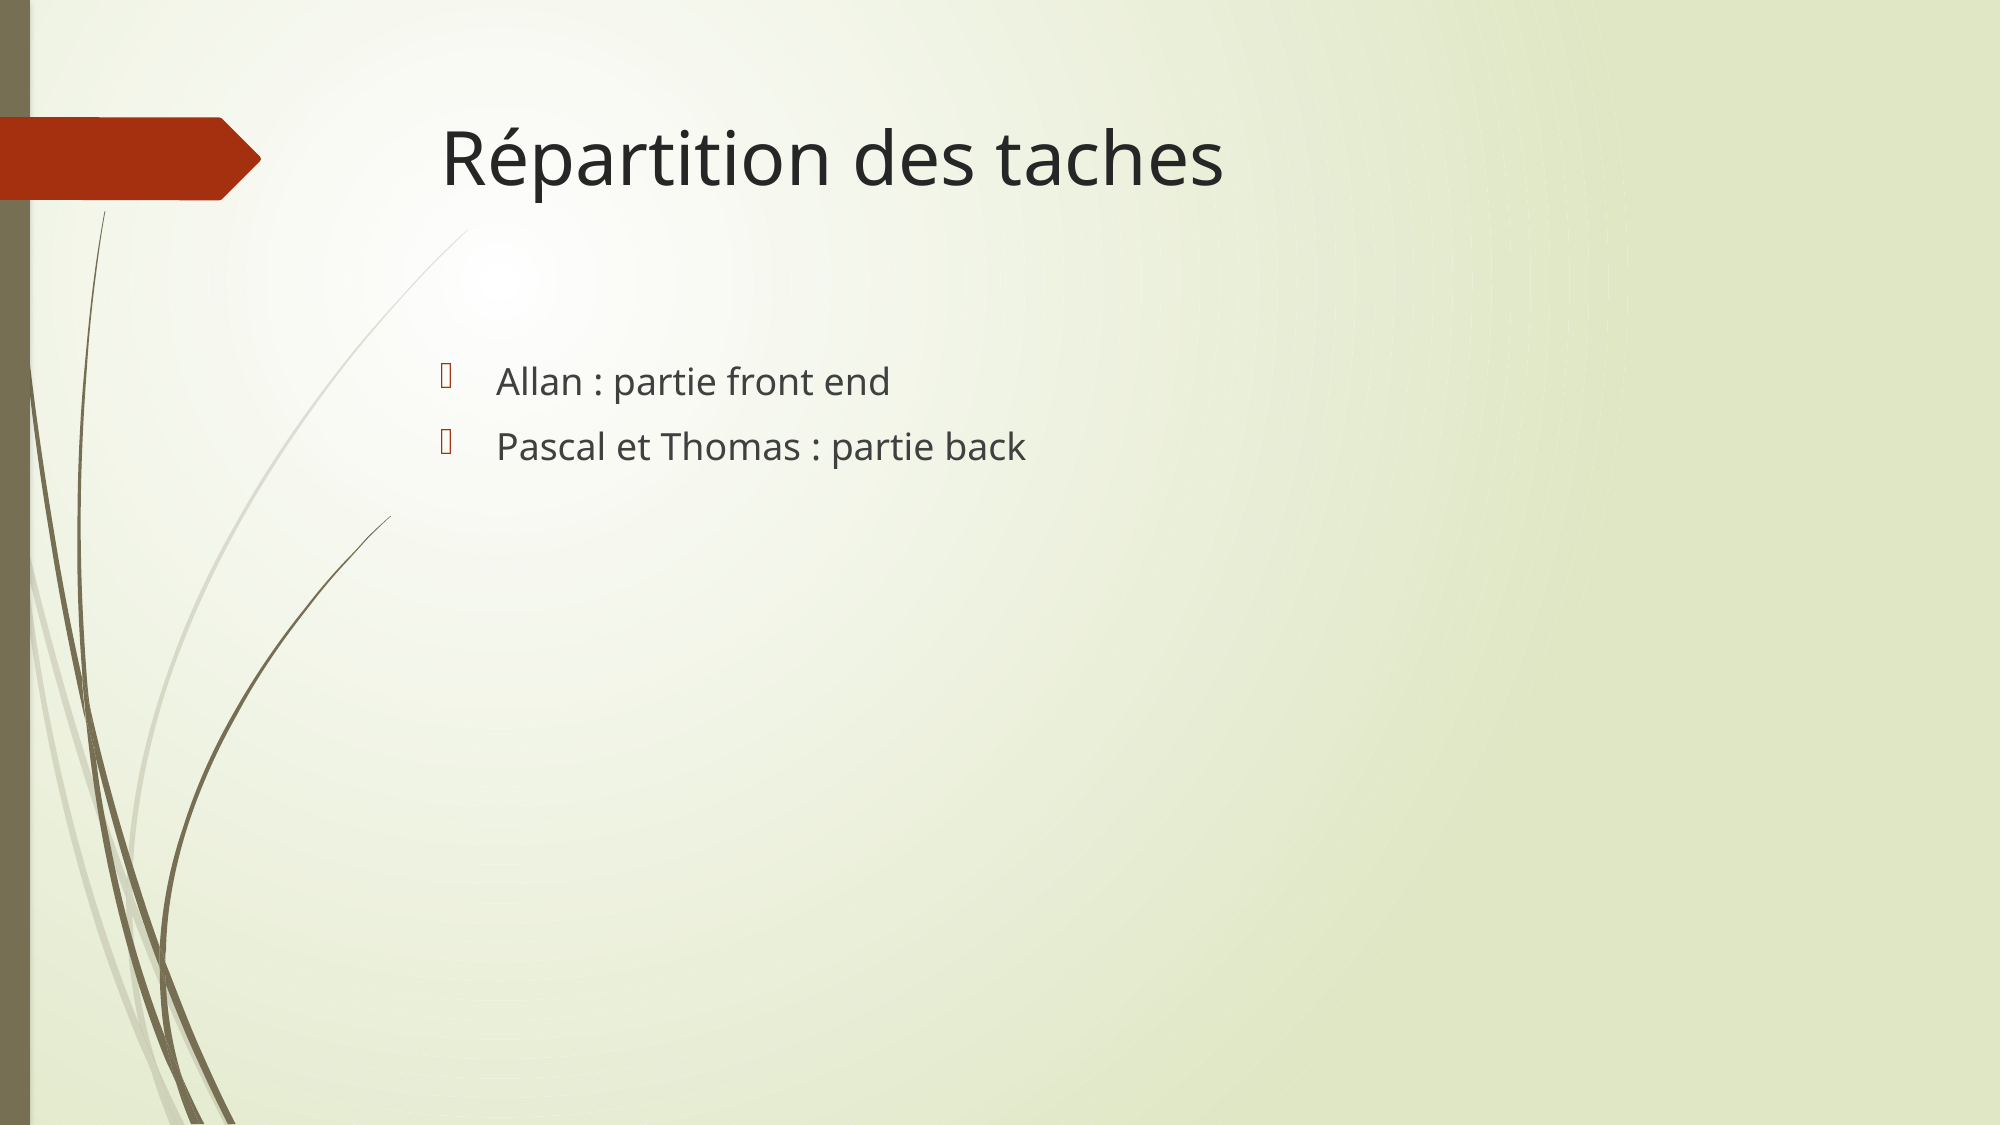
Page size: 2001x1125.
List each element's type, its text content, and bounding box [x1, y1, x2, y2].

title Répartition des taches [425, 102, 1888, 313]
list Allan : partie front end Pascal et Thomas : partie back [424, 350, 1888, 970]
